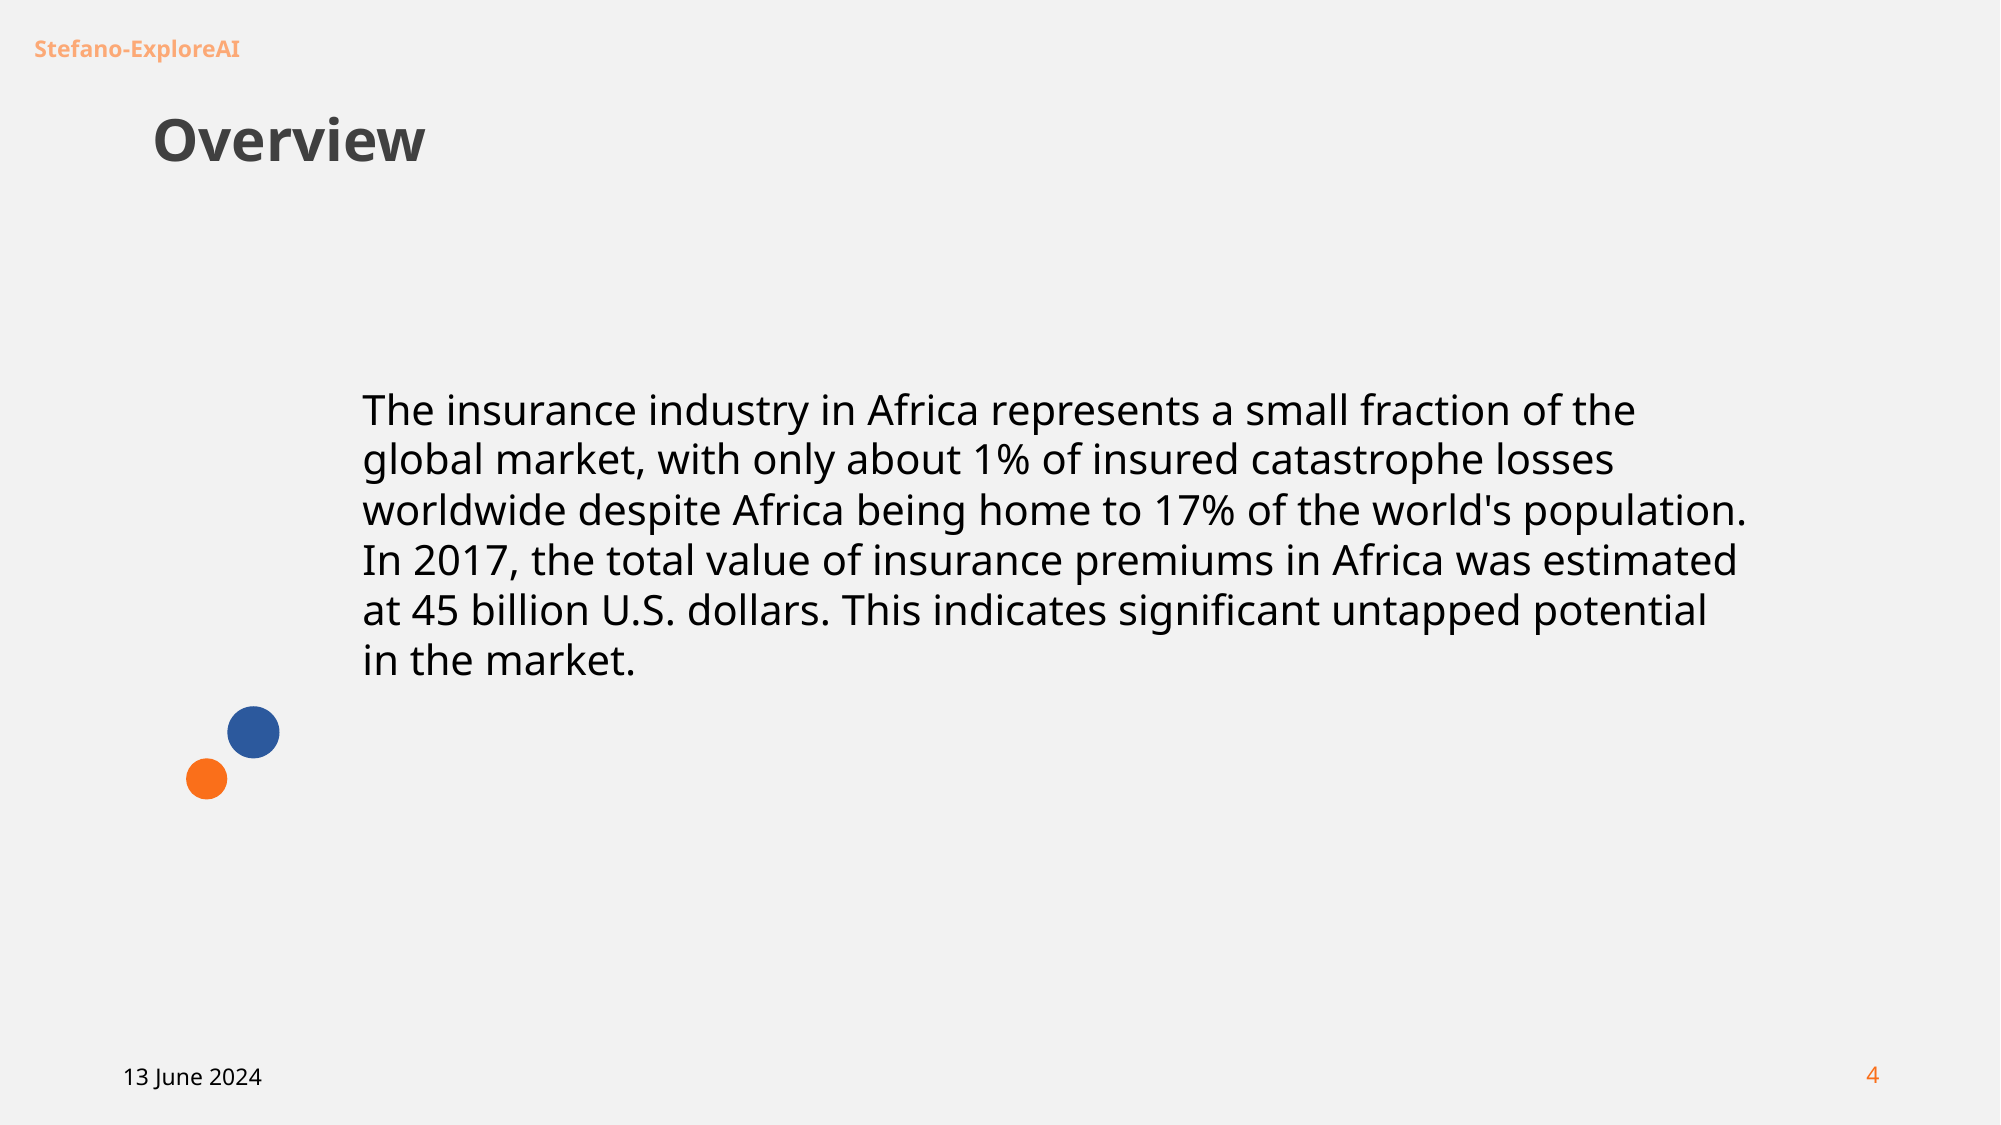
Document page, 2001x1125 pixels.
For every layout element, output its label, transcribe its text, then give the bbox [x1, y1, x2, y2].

text_box The insurance industry in Africa represents a small fraction of the global market, with only about 1% of insured catastrophe losses worldwide despite Africa being home to 17% of the world's population. In 2017, the total value of insurance premiums in Africa was estimated at 45 billion U.S. dollars. This indicates significant untapped potential in the market. [347, 376, 1768, 691]
title Overview [137, 104, 1863, 219]
